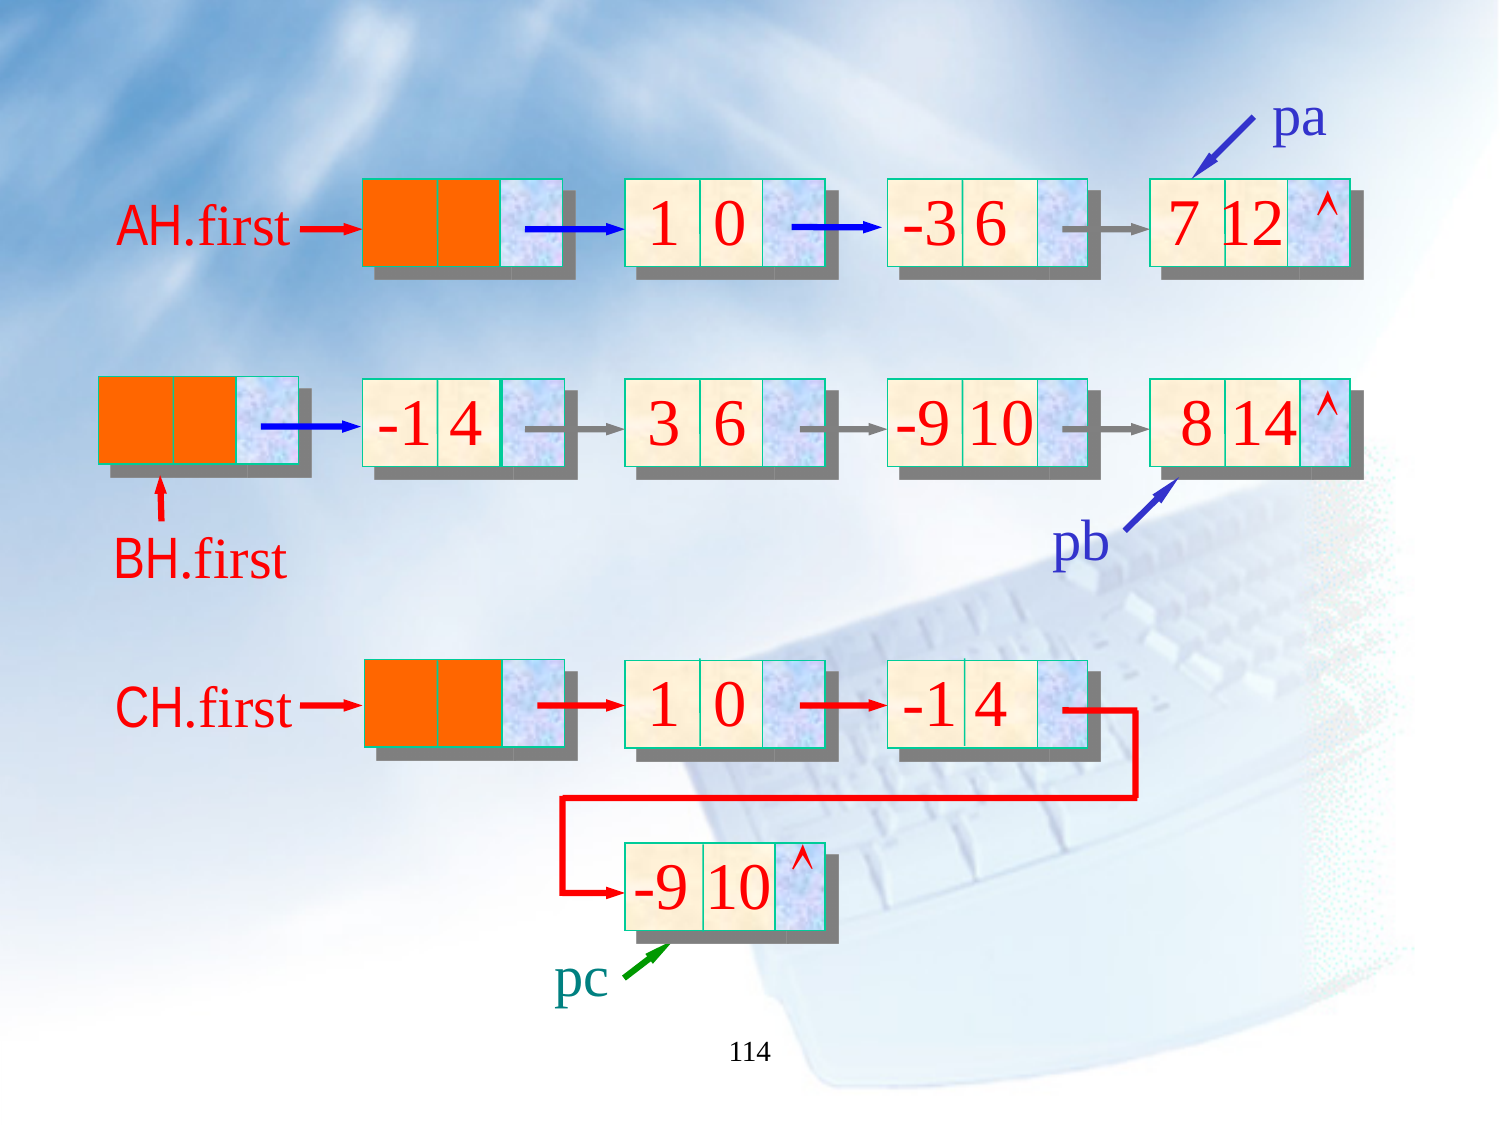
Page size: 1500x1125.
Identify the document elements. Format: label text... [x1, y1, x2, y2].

picture [0, 0, 1500, 1125]
slide_number 114 [512, 1025, 988, 1100]
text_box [96, 68, 1363, 1017]
